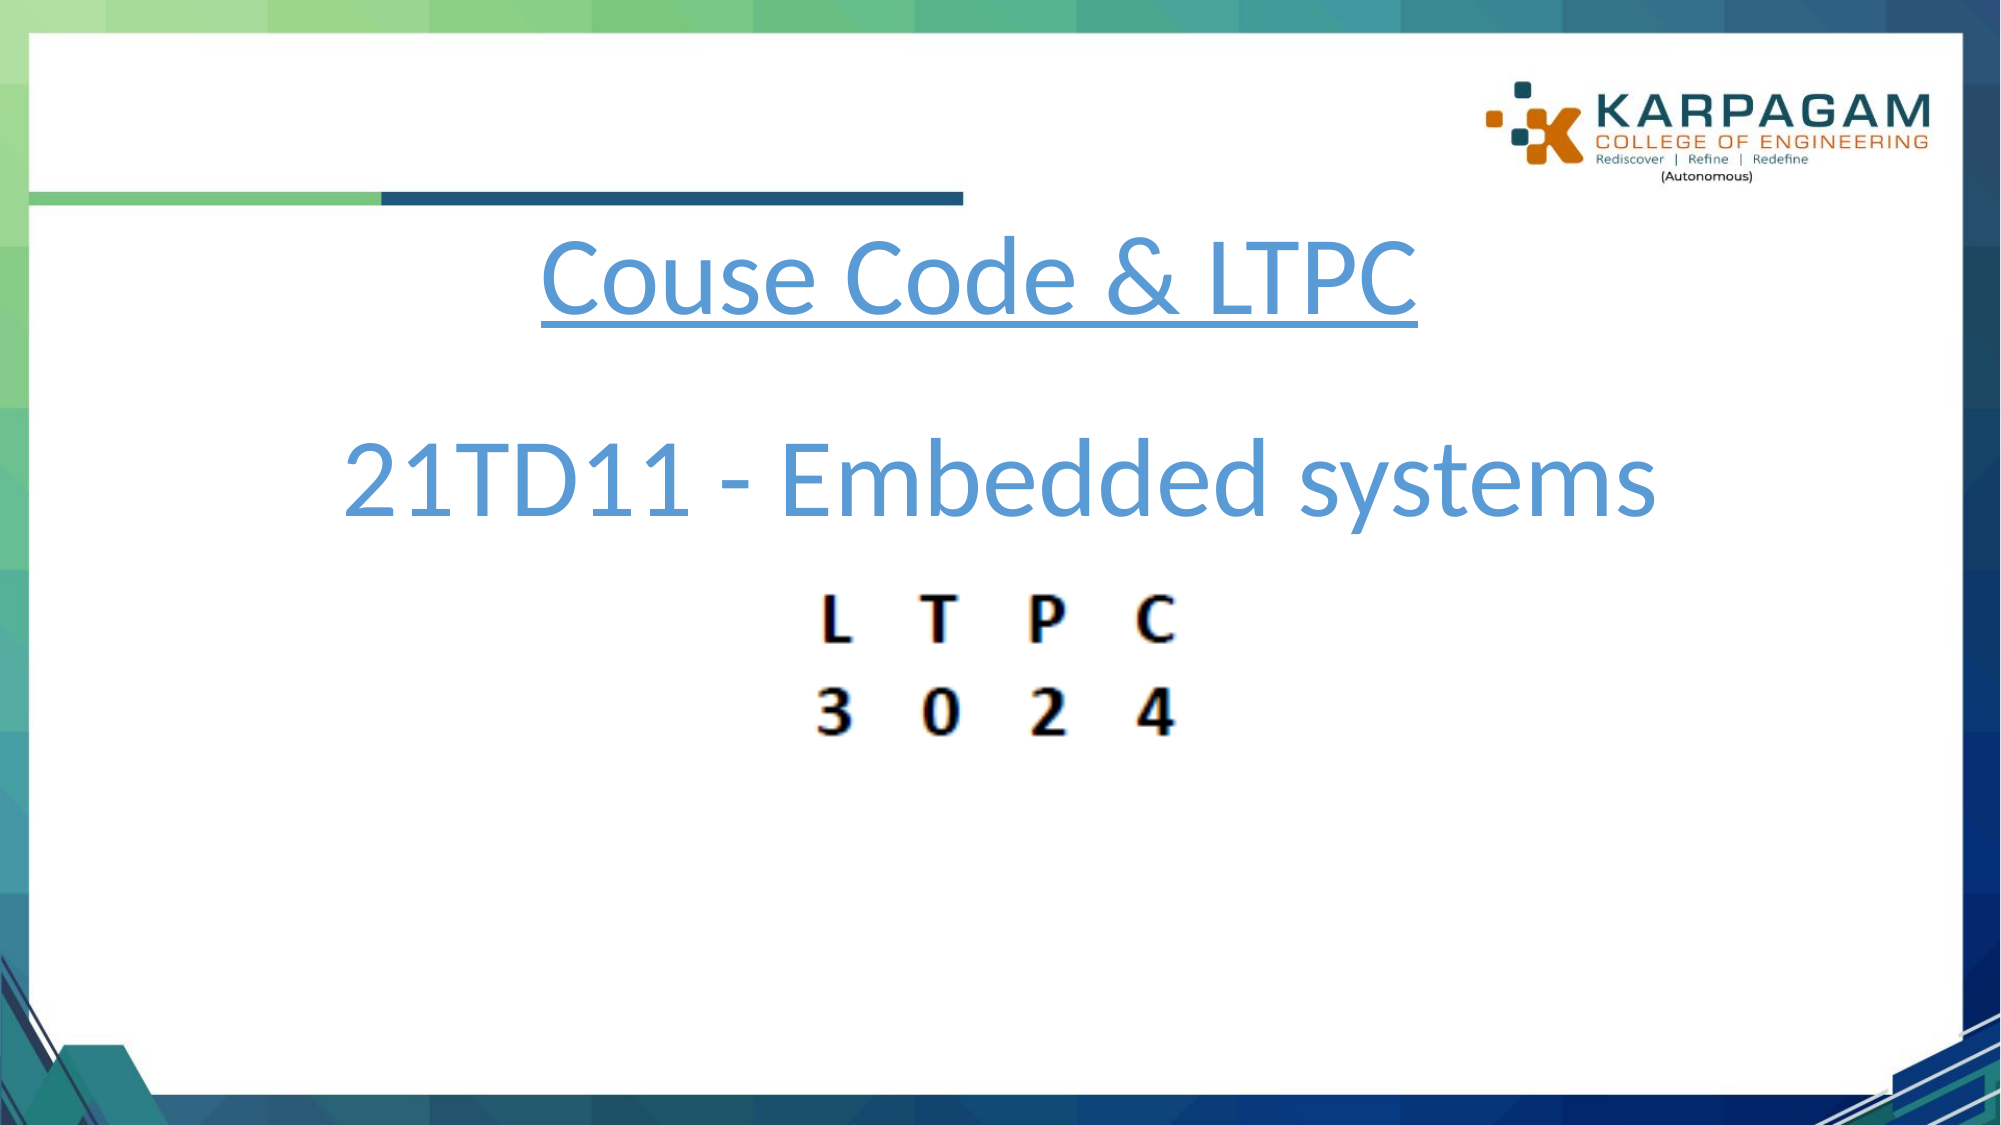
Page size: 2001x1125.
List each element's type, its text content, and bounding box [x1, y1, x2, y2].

picture [0, 0, 2001, 1125]
text_box 21TD11 - Embedded systems [326, 396, 1674, 547]
text_box Couse Code & LTPC [525, 194, 1434, 345]
